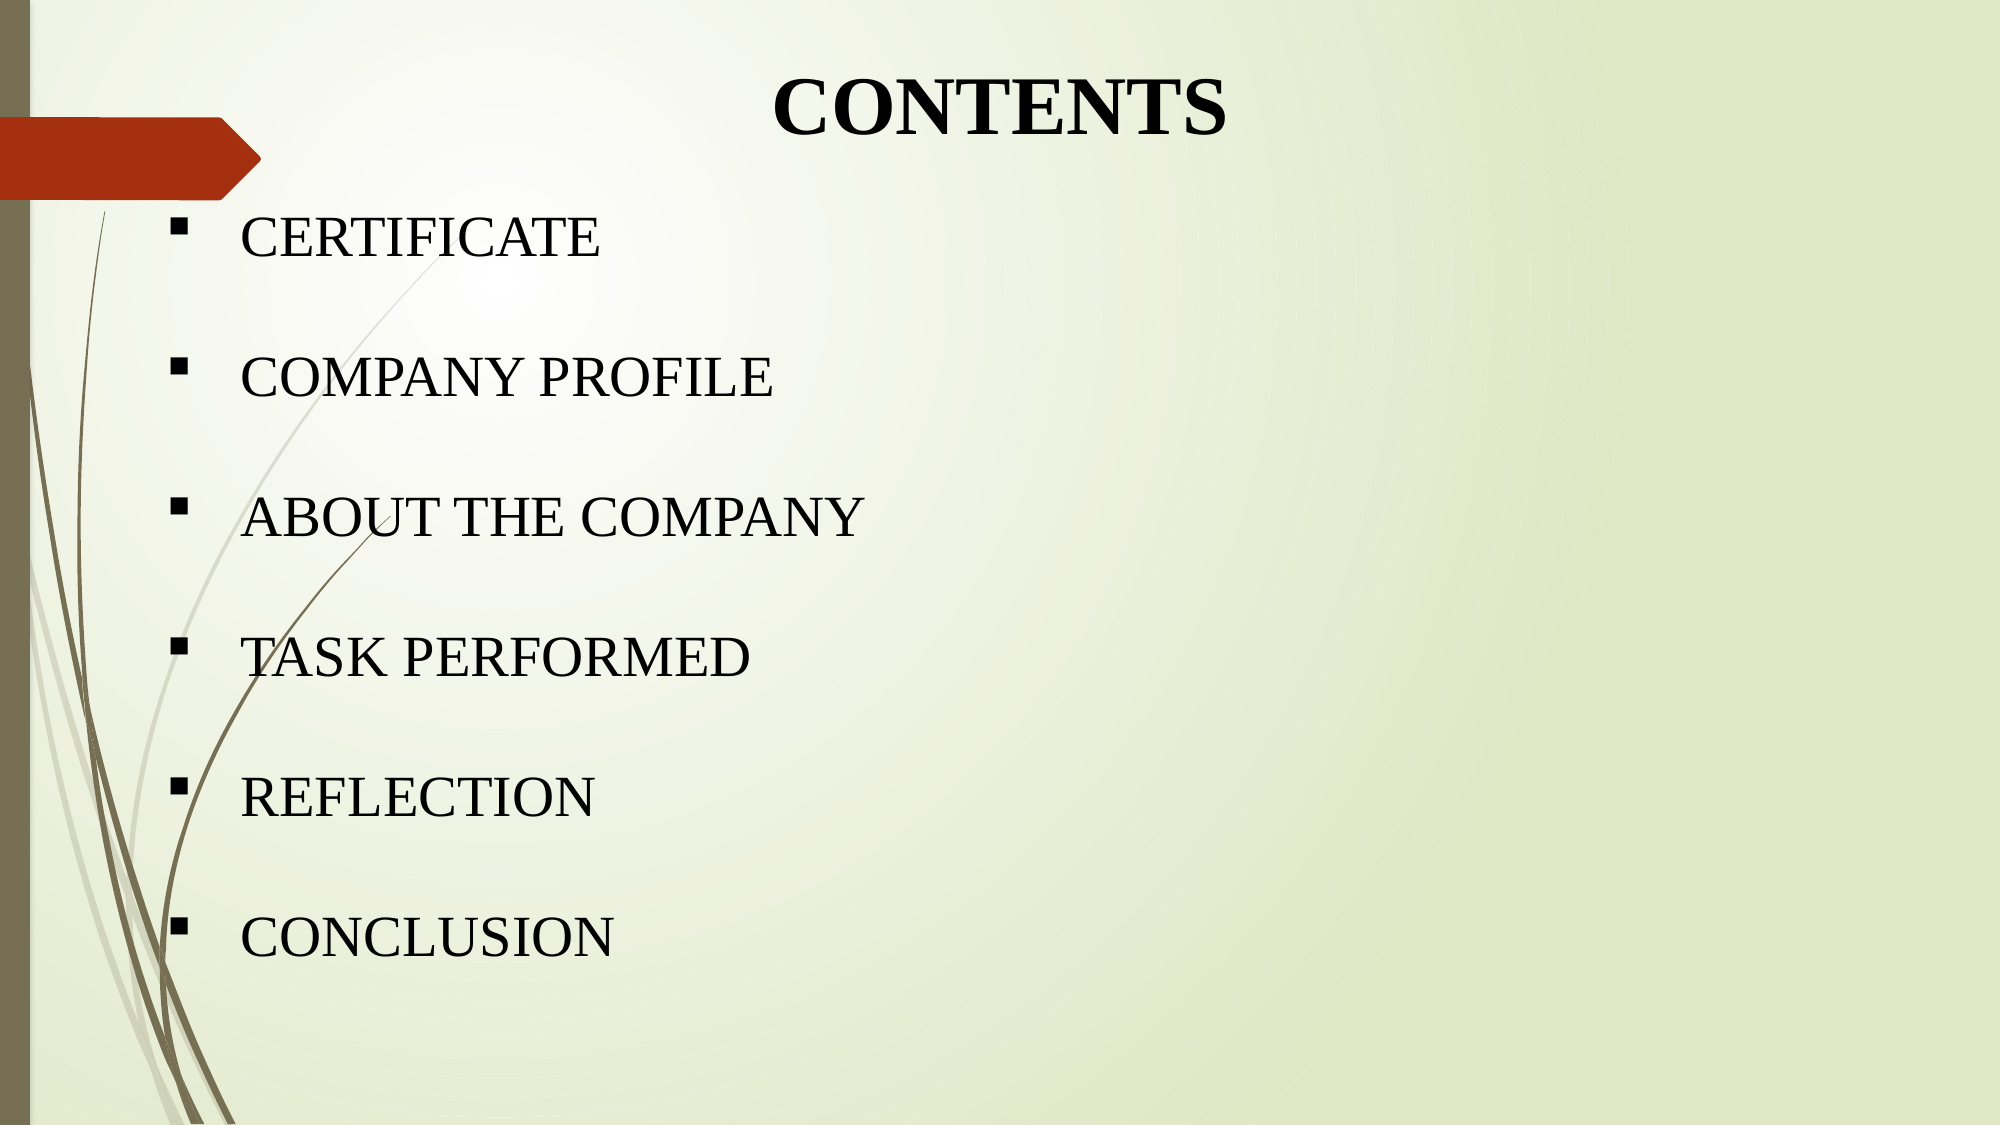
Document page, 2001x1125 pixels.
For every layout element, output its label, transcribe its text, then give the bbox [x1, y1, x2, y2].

text_box CERTIFICATE COMPANY PROFILE ABOUT THE COMPANY TASK PERFORMED REFLECTION CONCLUSION [151, 190, 1151, 976]
text_box CONTENTS [756, 43, 1244, 159]
